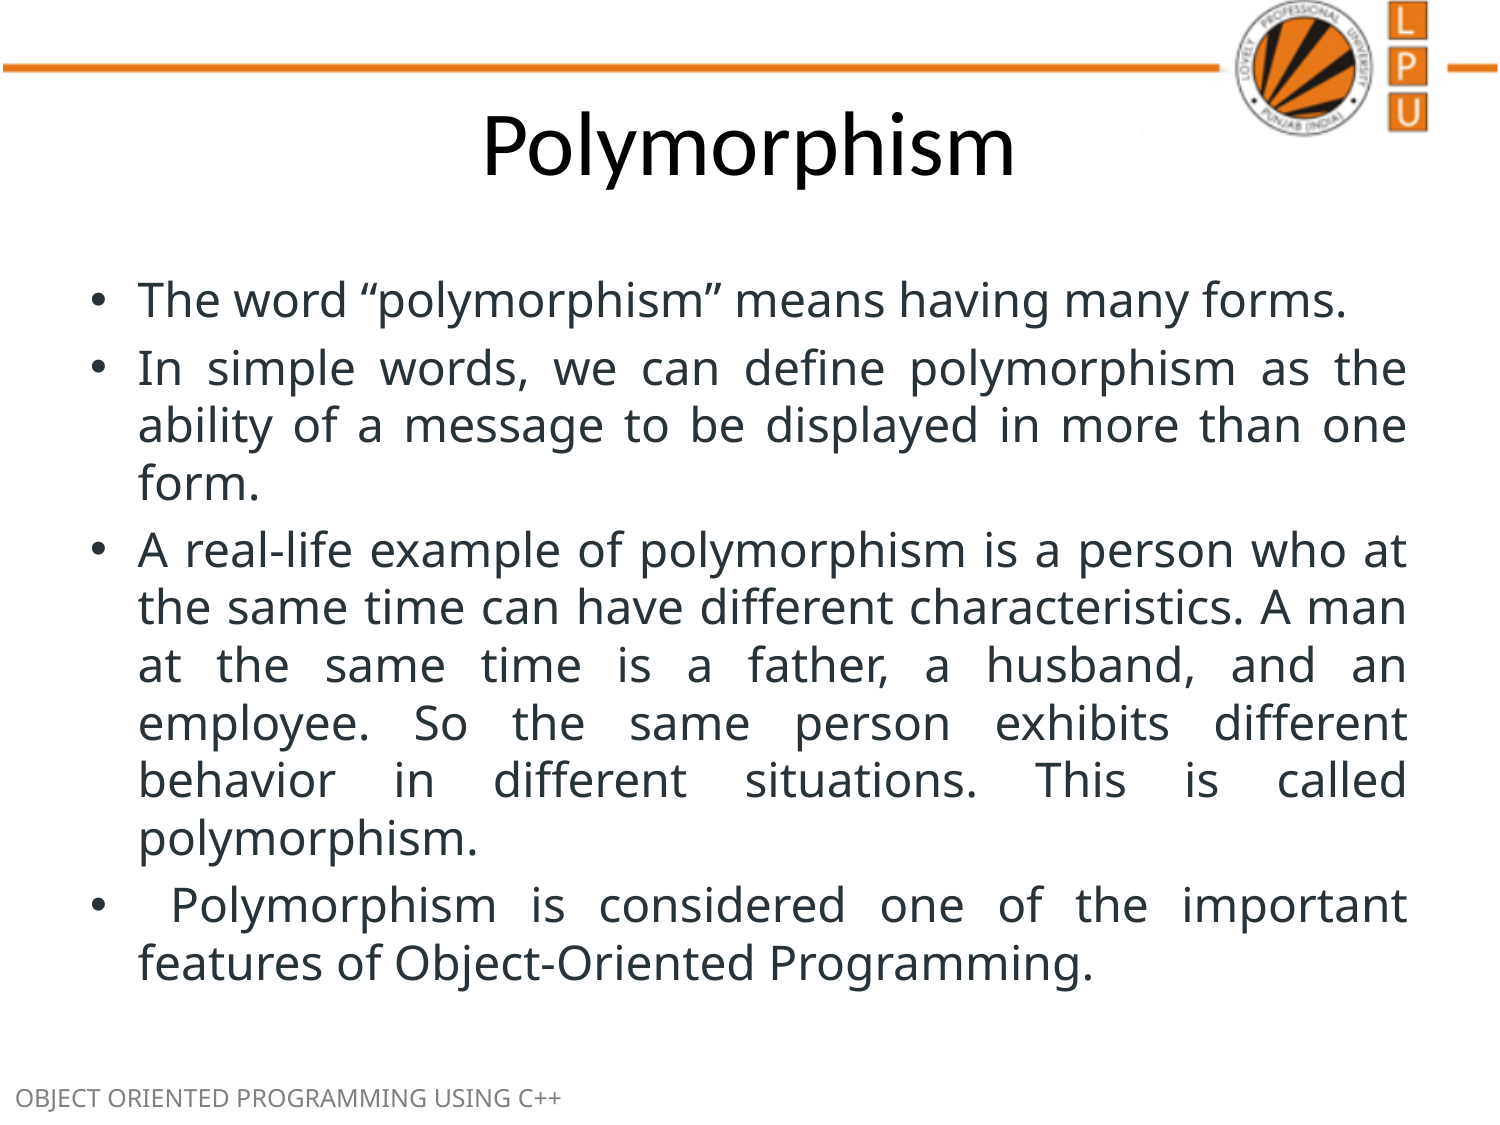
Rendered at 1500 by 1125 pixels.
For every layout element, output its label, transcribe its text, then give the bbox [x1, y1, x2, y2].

list The word “polymorphism” means having many forms. In simple words, we can define polymorphism as the ability of a message to be displayed in more than one form. A real-life example of polymorphism is a person who at the same time can have different characteristics. A man at the same time is a father, a husband, and an employee. So the same person exhibits different behavior in different situations. This is called polymorphism. Polymorphism is considered one of the important features of Object-Oriented Programming. [75, 262, 1425, 1005]
picture [3, 0, 1500, 155]
title Polymorphism [75, 45, 1425, 233]
